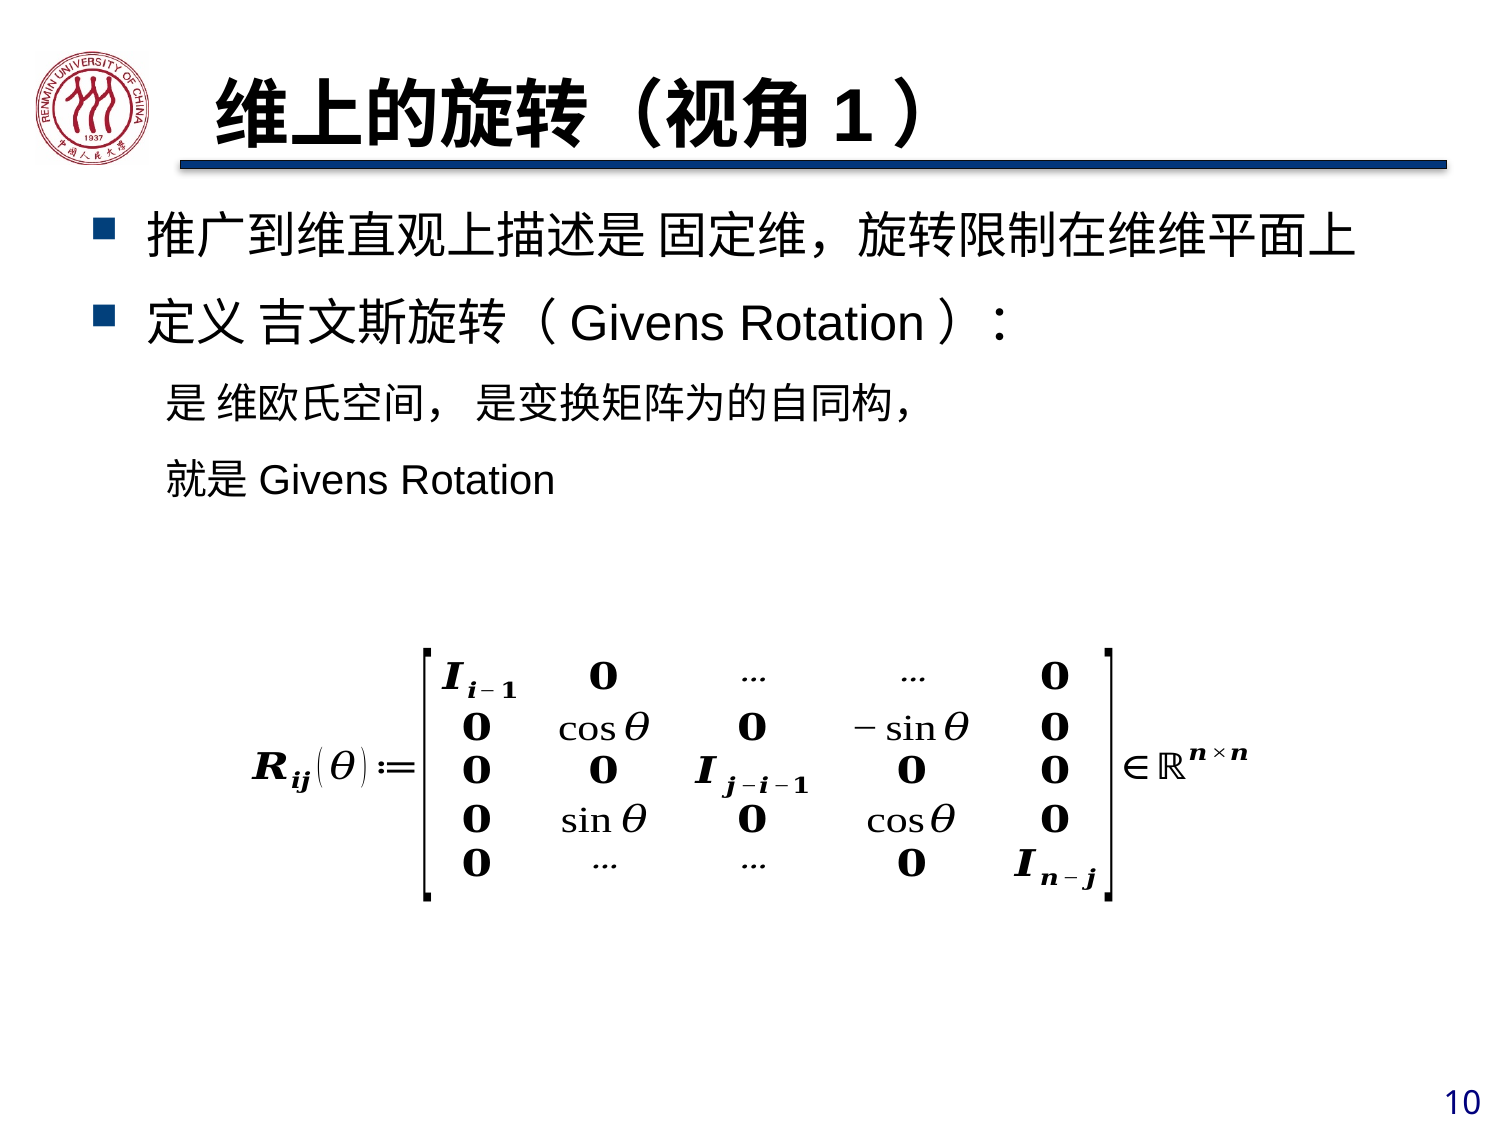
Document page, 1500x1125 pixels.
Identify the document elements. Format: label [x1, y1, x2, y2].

picture [35, 51, 149, 165]
